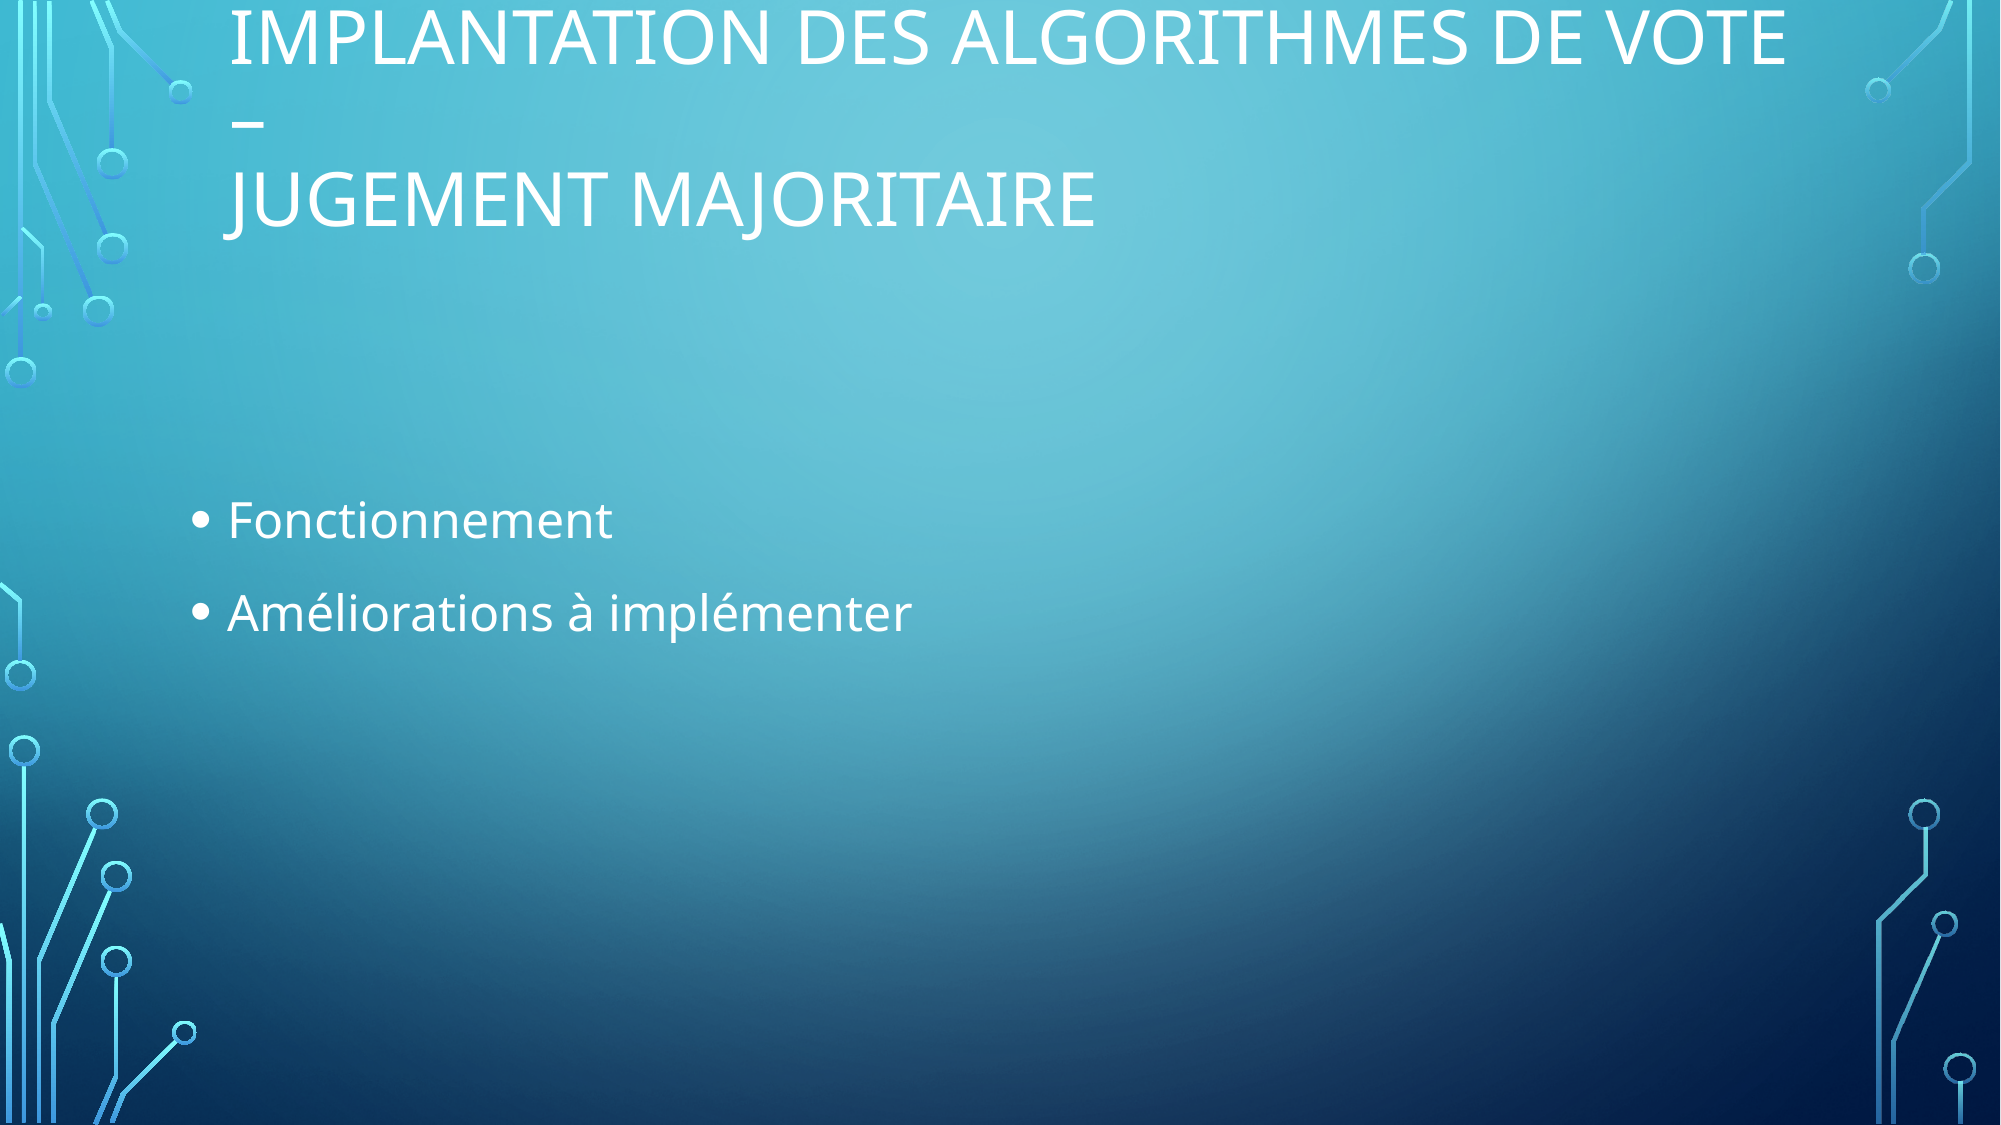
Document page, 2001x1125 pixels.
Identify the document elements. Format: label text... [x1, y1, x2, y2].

list Fonctionnement Améliorations à implémenter [174, 469, 1800, 745]
title Implantation DES ALGORITHMES DE VOTE – Jugement majoritaire [214, 0, 1840, 243]
